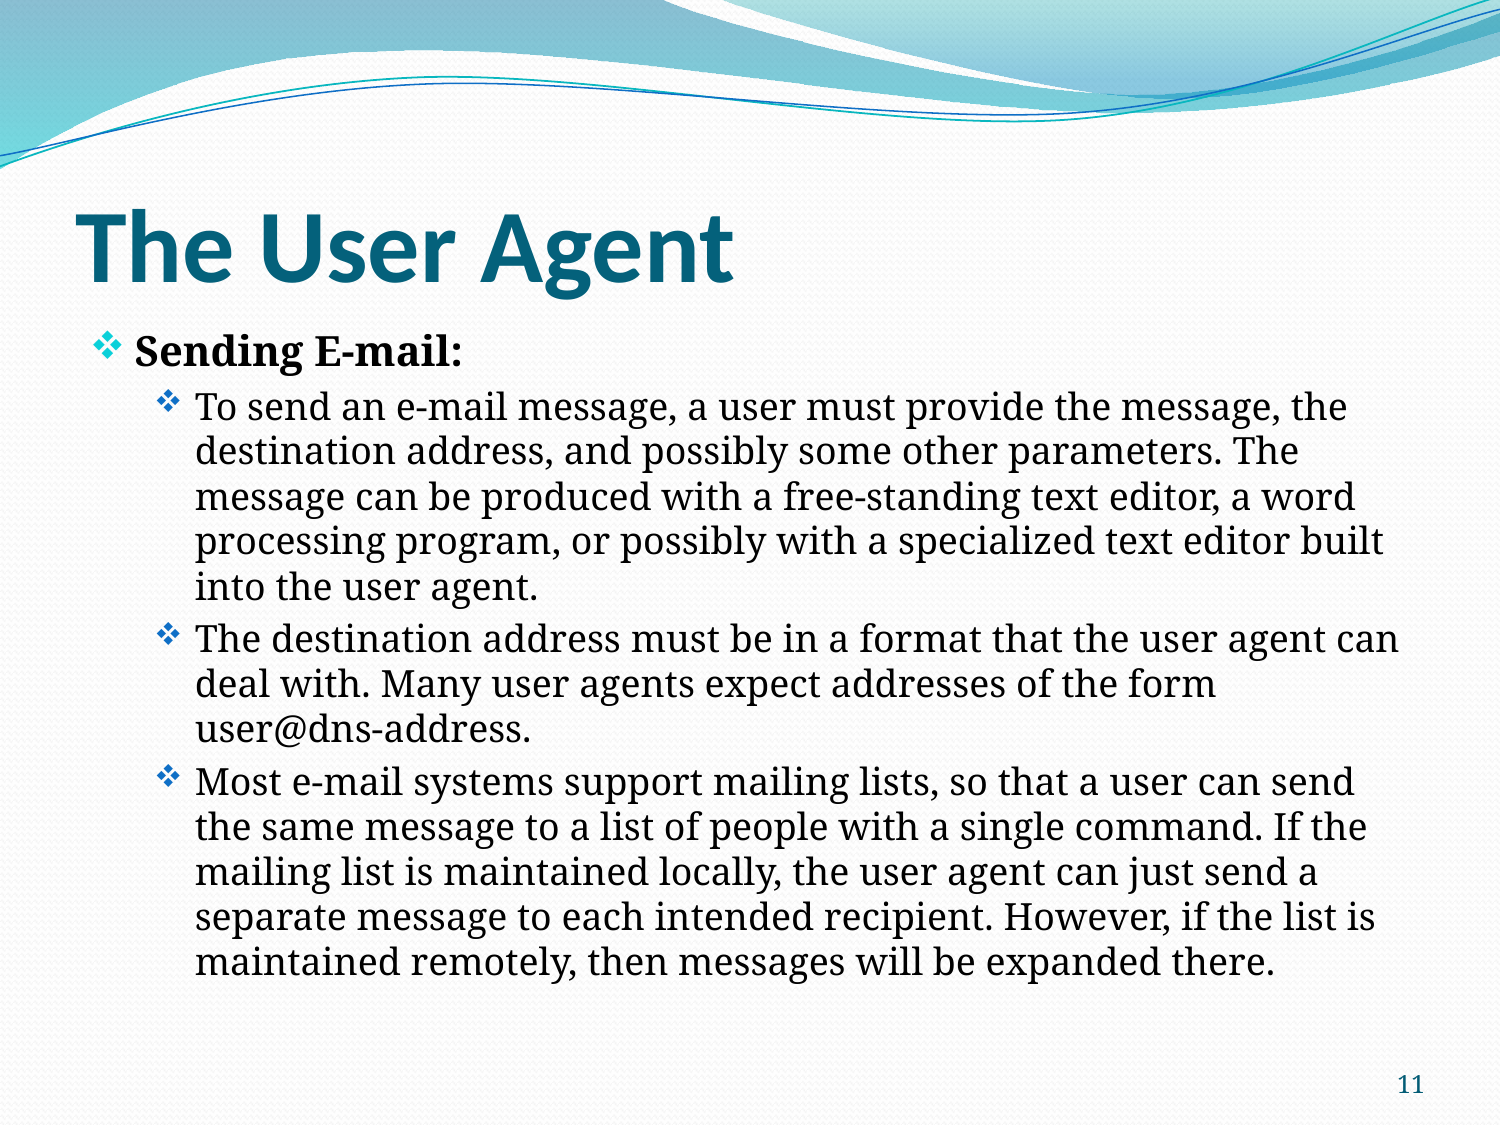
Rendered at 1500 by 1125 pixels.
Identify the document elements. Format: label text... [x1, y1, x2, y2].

slide_number 11 [1299, 1042, 1425, 1103]
title The User Agent [75, 115, 1425, 303]
list Sending E-mail: To send an e-mail message, a user must provide the message, the destination address, and possibly some other parameters. The message can be produced with a free-standing text editor, a word processing program, or possibly with a specialized text editor built into the user agent. The destination address must be in a format that the user agent can deal with. Many user agents expect addresses of the form user@dns-address. Most e-mail systems support mailing lists, so that a user can send the same message to a list of people with a single command. If the mailing list is maintained locally, the user agent can just send a separate message to each intended recipient. However, if the list is maintained remotely, then messages will be expanded there. [75, 317, 1425, 1038]
